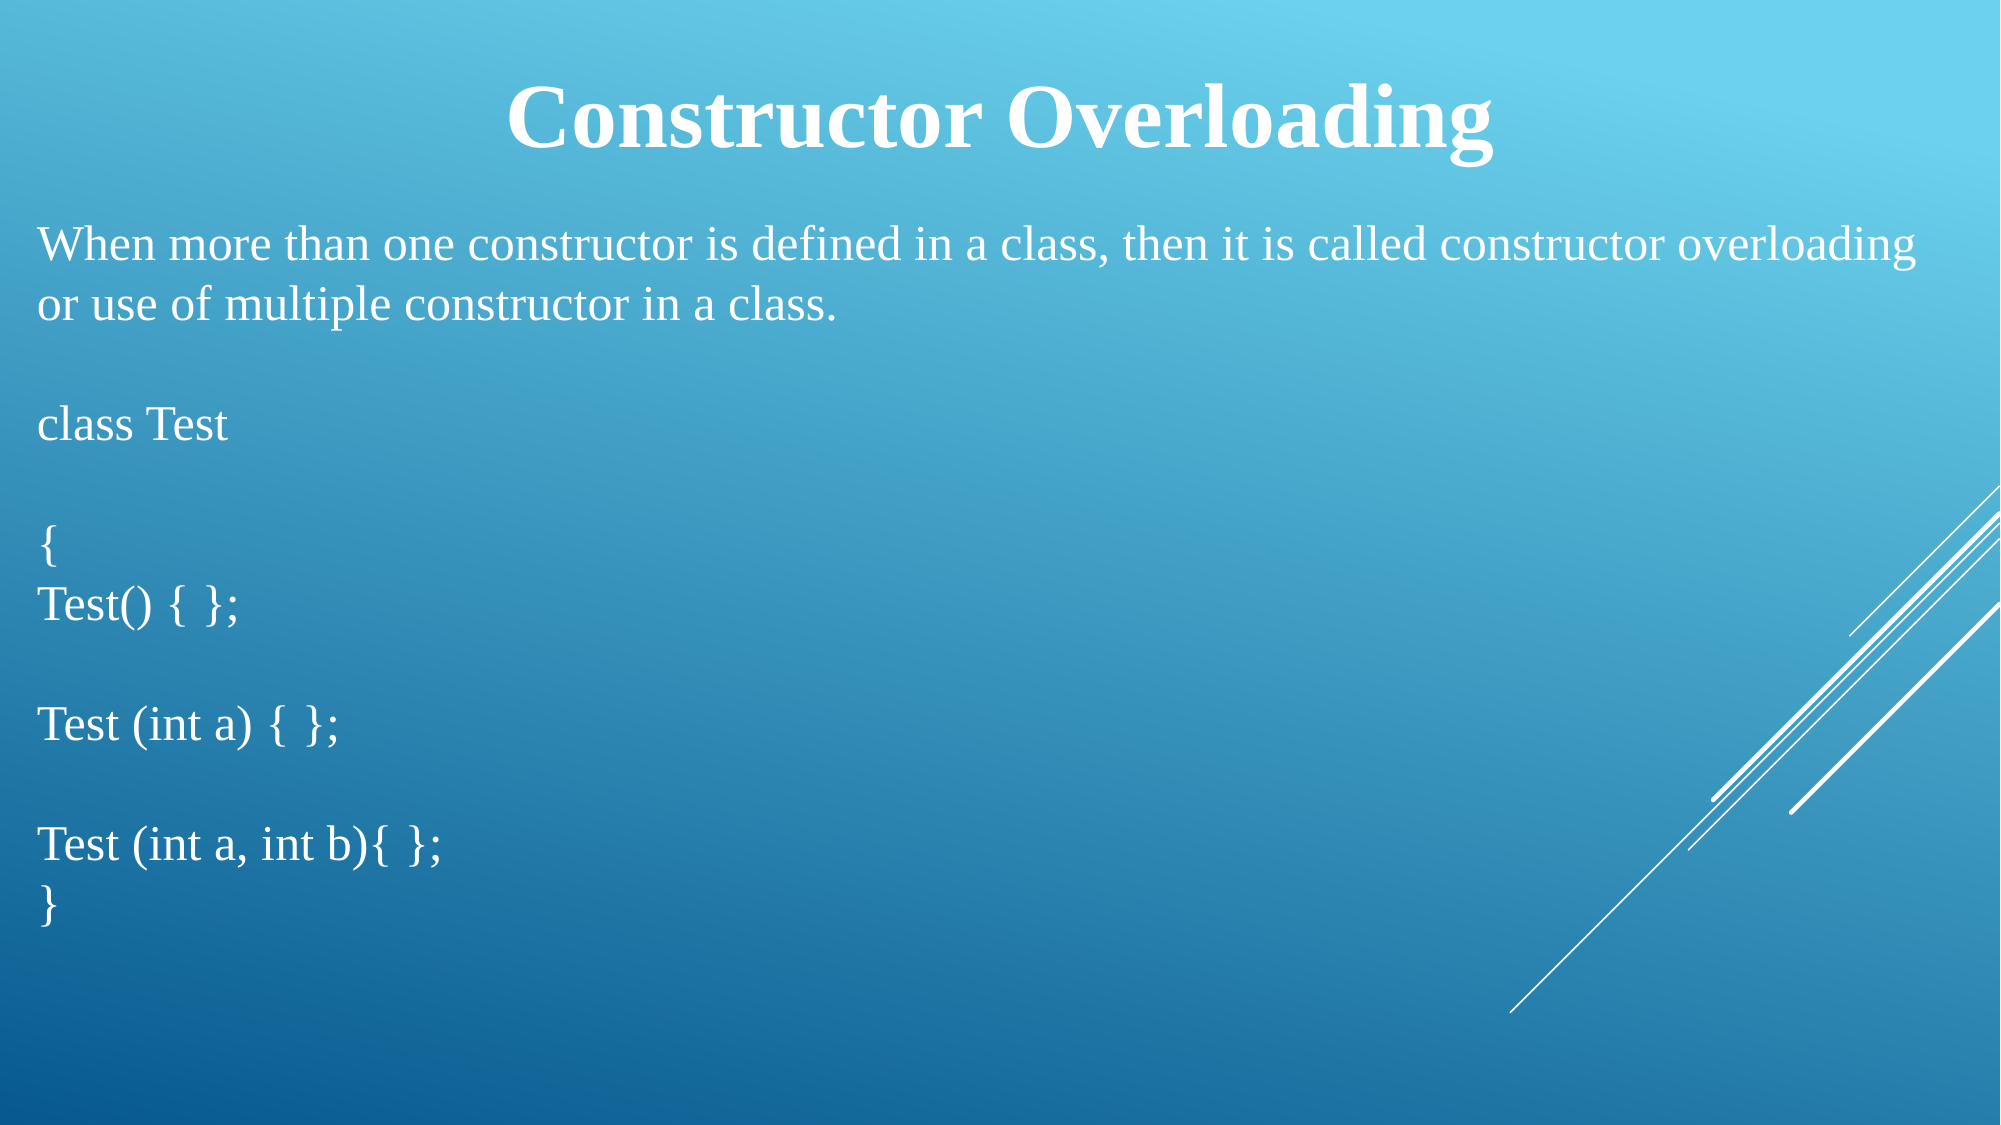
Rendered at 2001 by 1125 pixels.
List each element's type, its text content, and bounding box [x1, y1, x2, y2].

text_box Constructor Overloading When more than one constructor is defined in a class, then it is called constructor overloading or use of multiple constructor in a class. class Test { Test() { }; Test (int a) { }; Test (int a, int b){ }; } [22, 48, 1980, 939]
